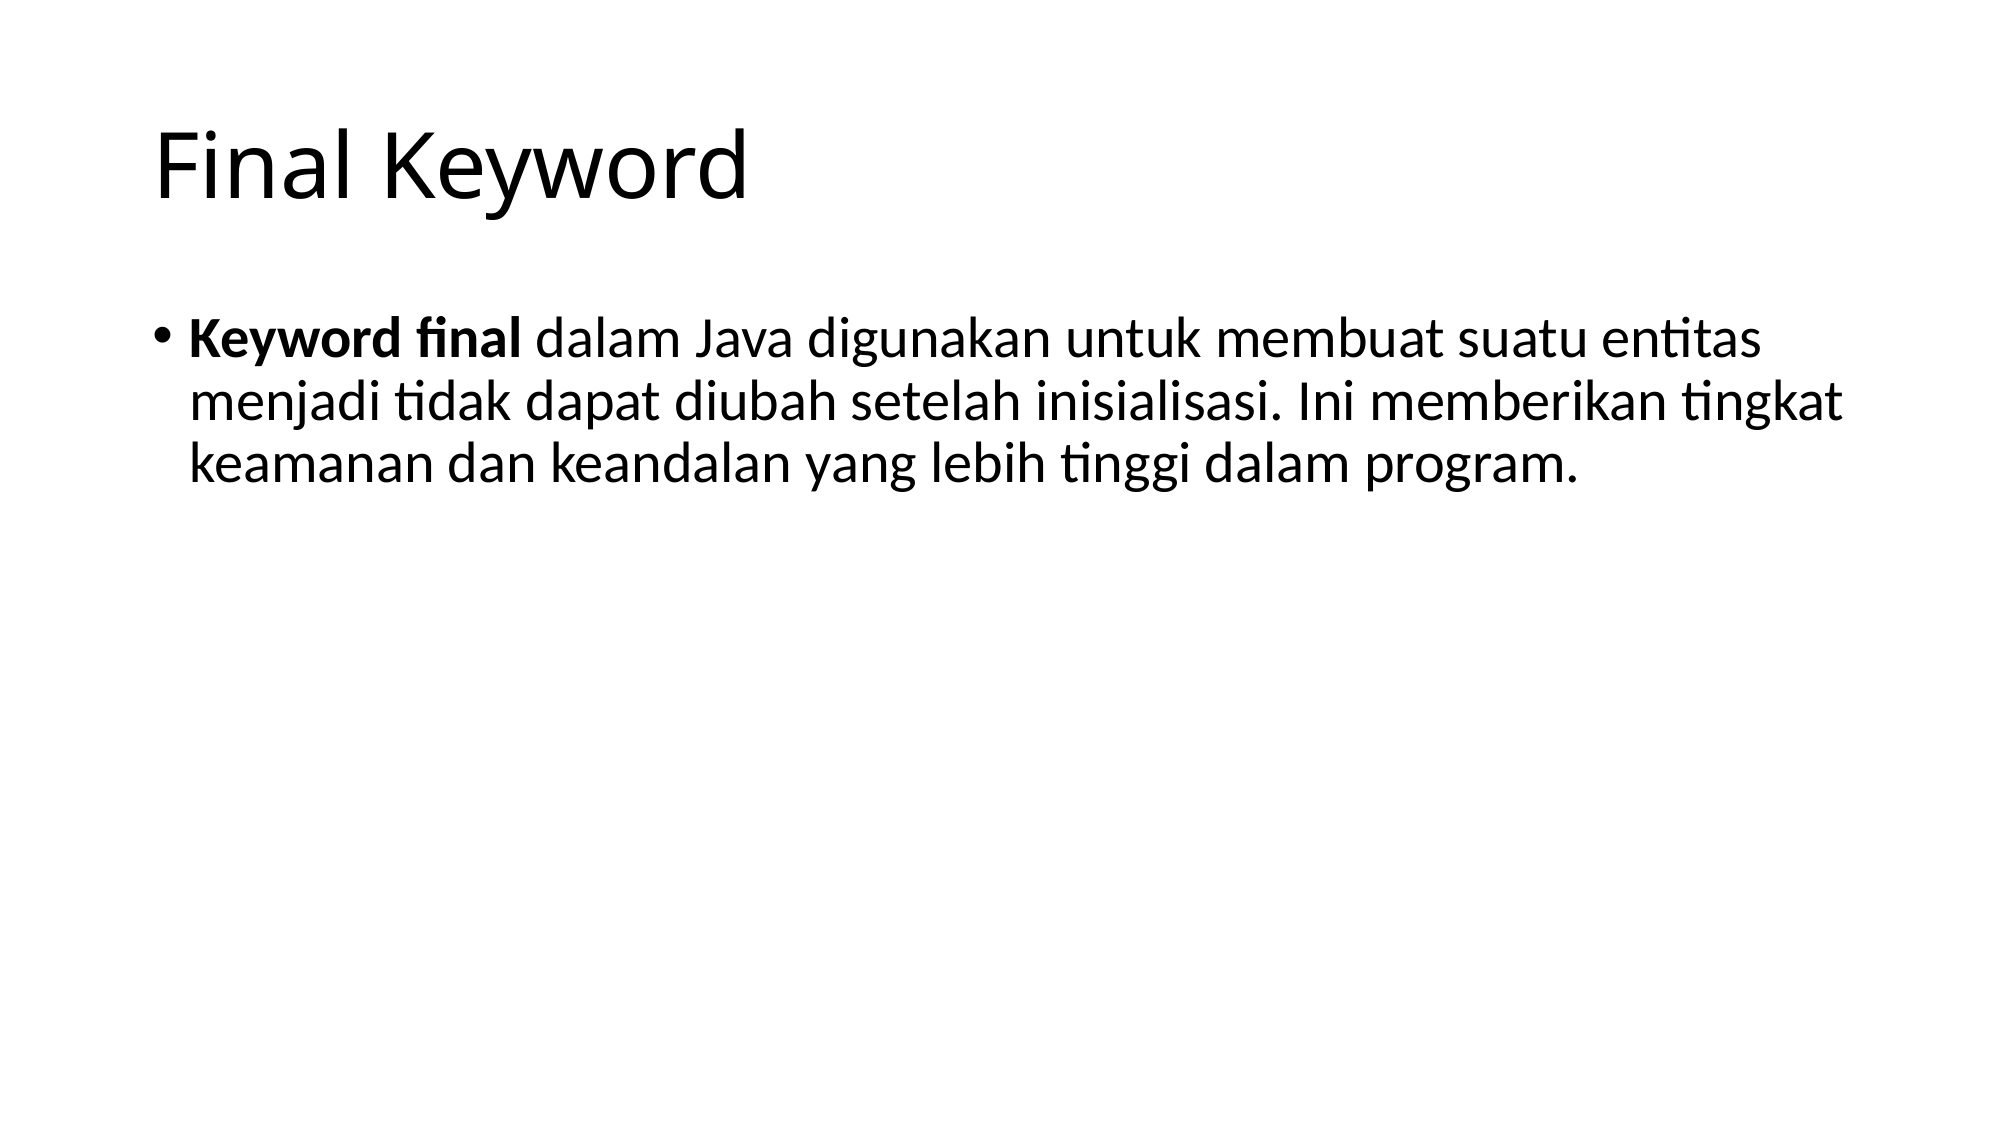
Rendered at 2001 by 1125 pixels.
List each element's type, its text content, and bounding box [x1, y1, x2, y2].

list Keyword final dalam Java digunakan untuk membuat suatu entitas menjadi tidak dapat diubah setelah inisialisasi. Ini memberikan tingkat keamanan dan keandalan yang lebih tinggi dalam program. [137, 299, 1863, 1014]
title Final Keyword [137, 59, 1863, 278]
